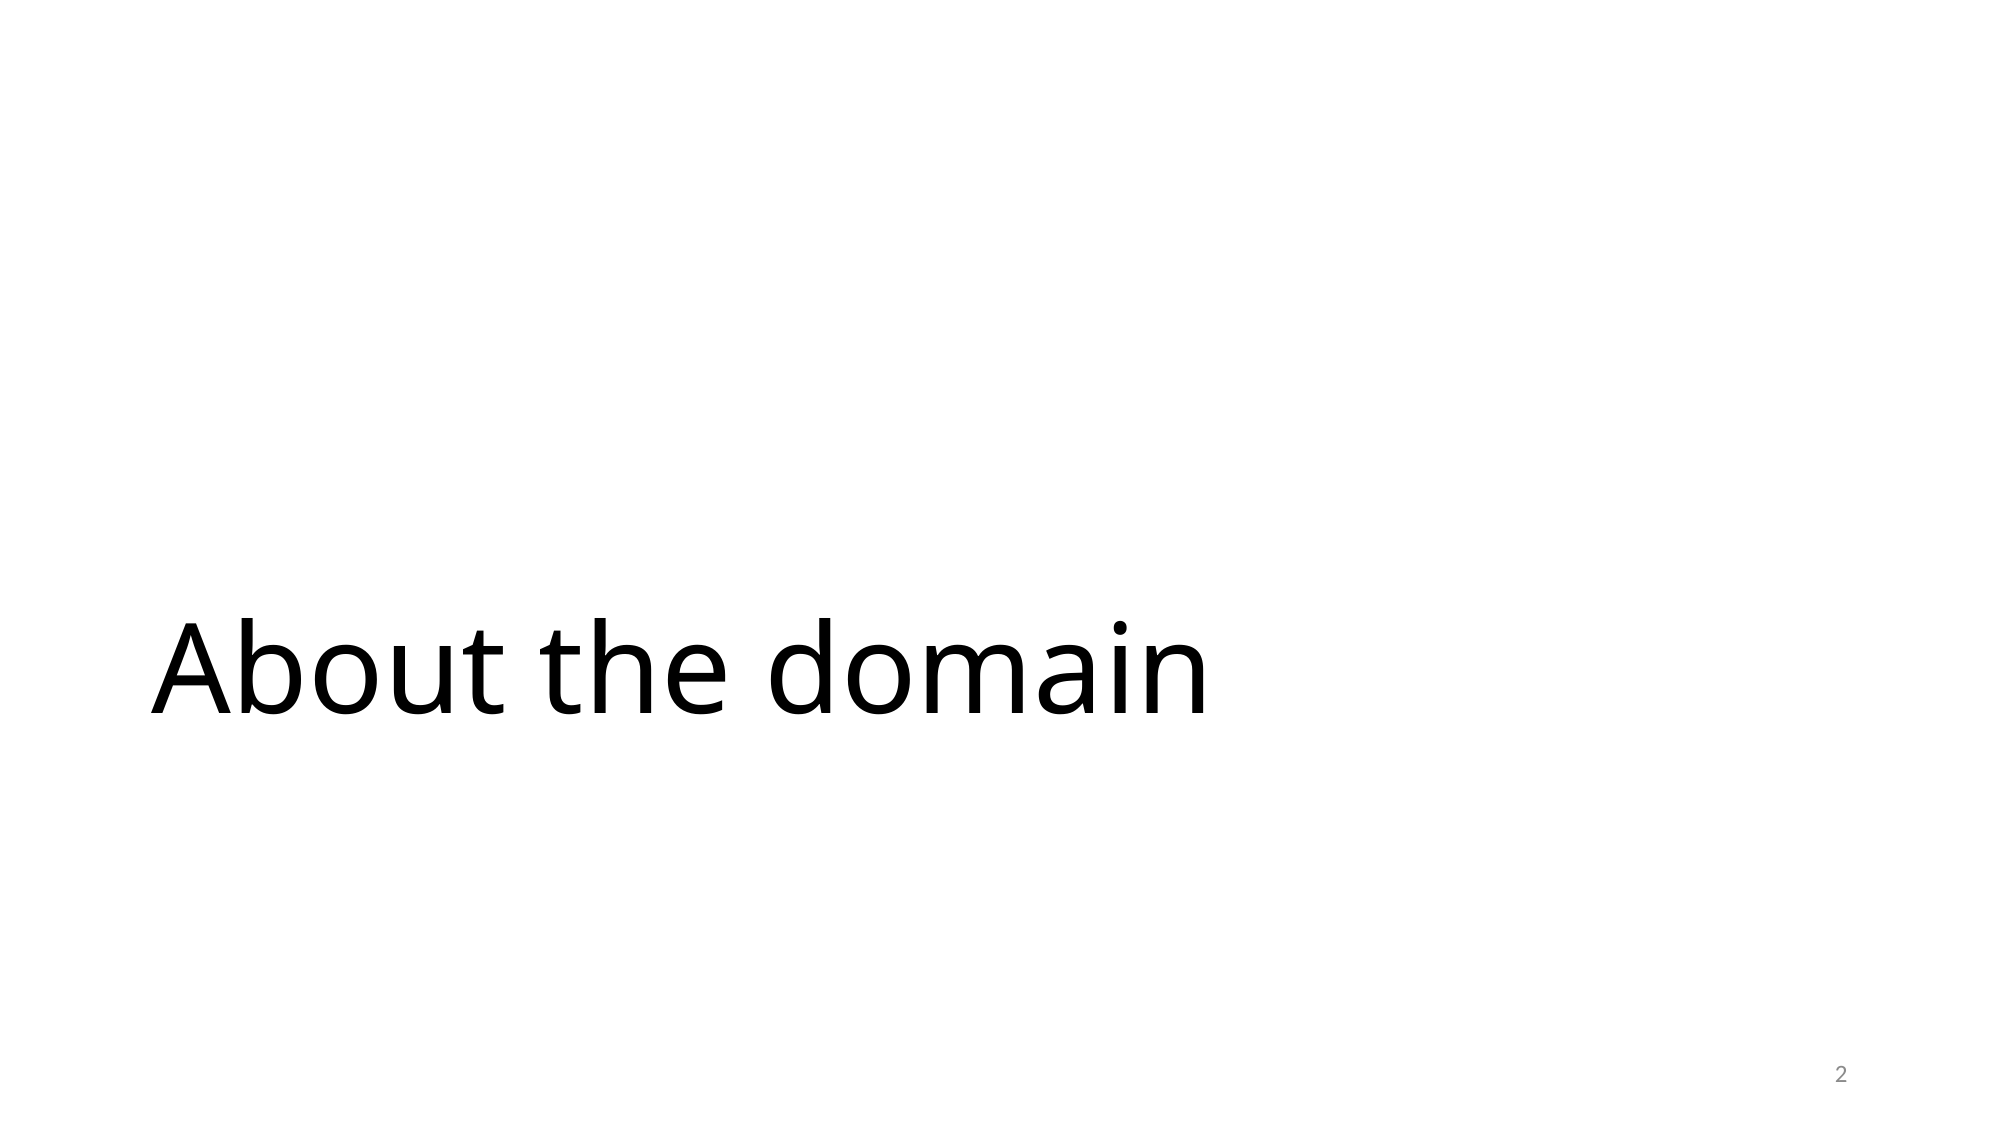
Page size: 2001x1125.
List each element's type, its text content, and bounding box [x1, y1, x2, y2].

title About the domain [136, 280, 1862, 749]
slide_number 2 [1412, 1042, 1863, 1103]
